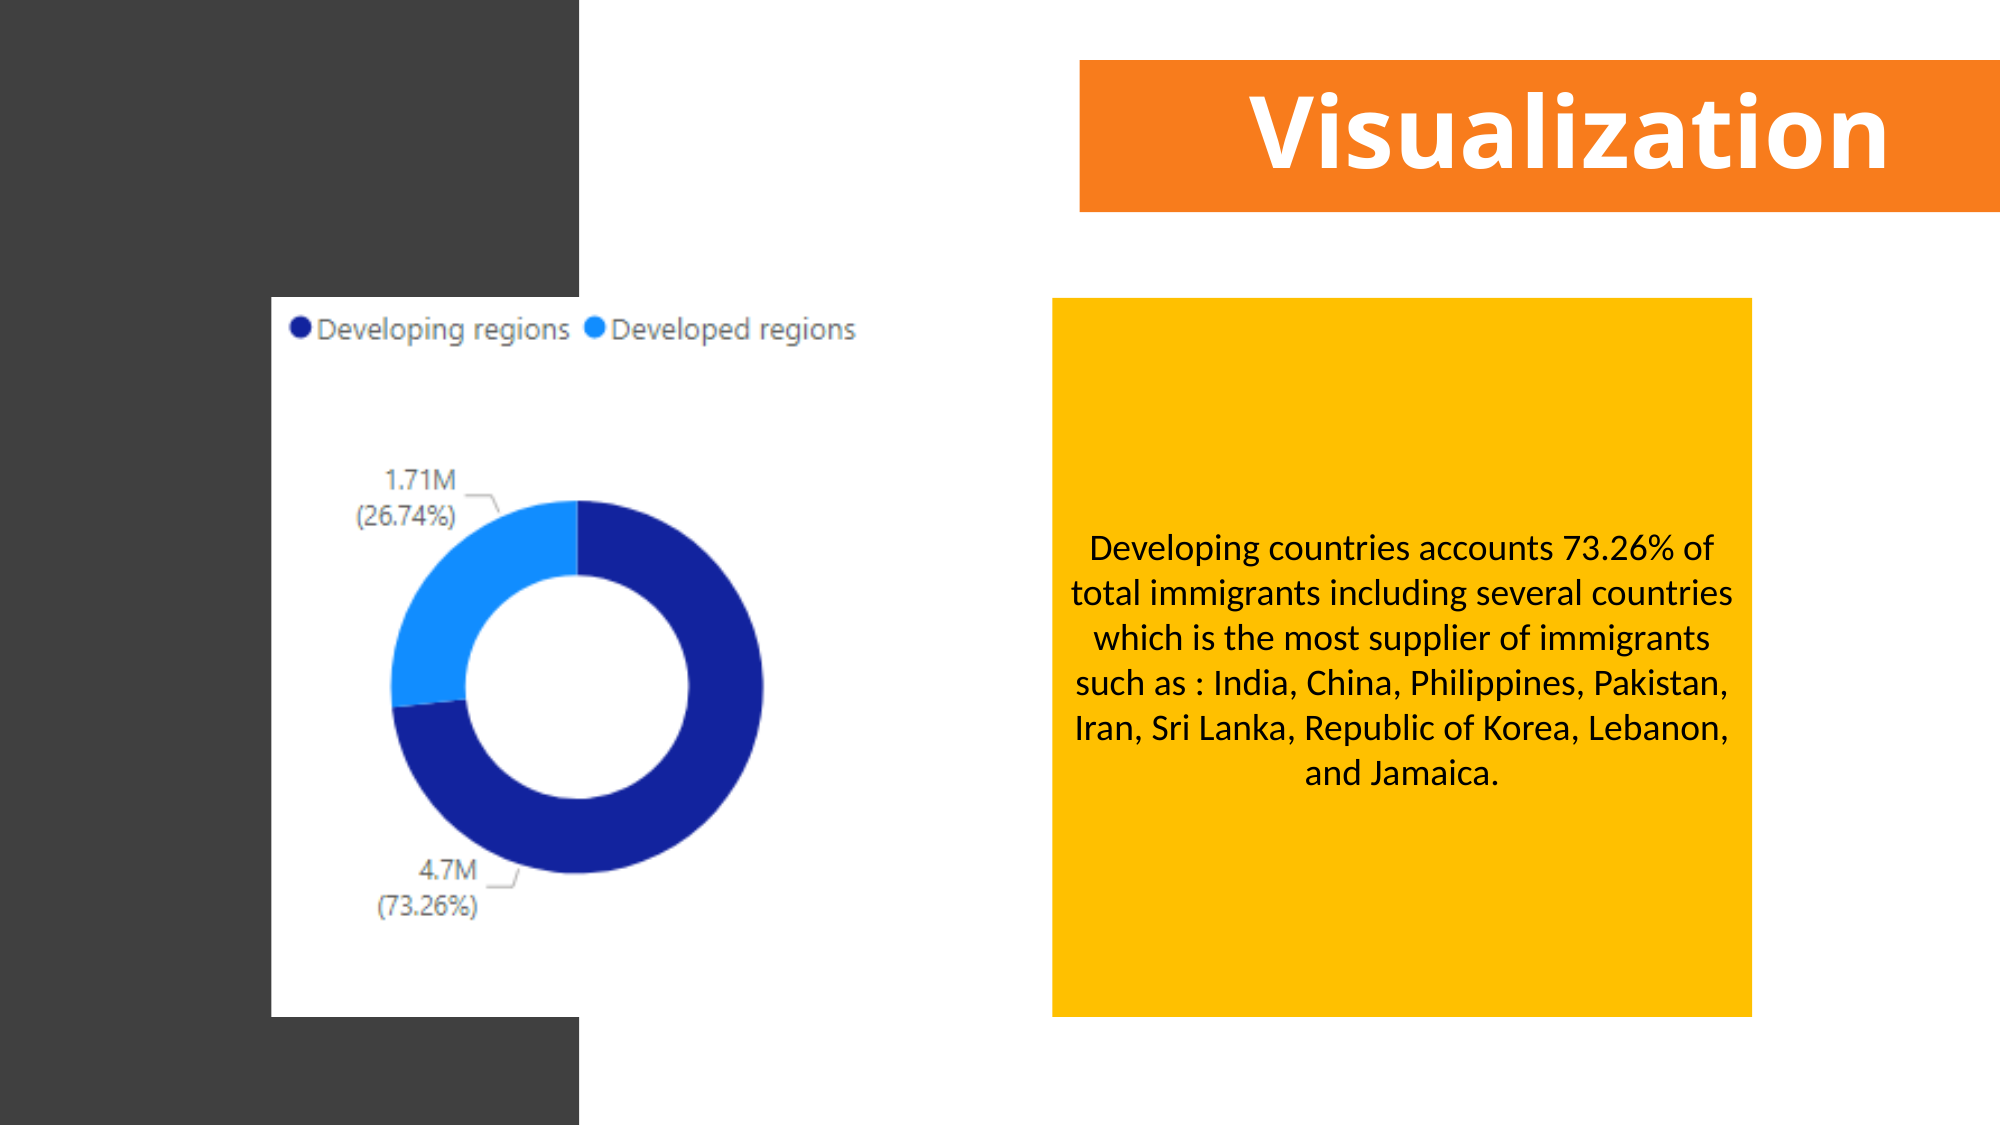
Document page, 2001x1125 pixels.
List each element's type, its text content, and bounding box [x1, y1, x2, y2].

picture [271, 297, 885, 1018]
text_box [1079, 59, 1116, 213]
text_box Visualization [1116, 27, 2000, 245]
text_box [0, 0, 580, 1125]
text_box Developing countries accounts 73.26% of total immigrants including several countries which is the most supplier of immigrants such as : India, China, Philippines, Pakistan, Iran, Sri Lanka, Republic of Korea, Lebanon, and Jamaica. [1051, 297, 1753, 1018]
